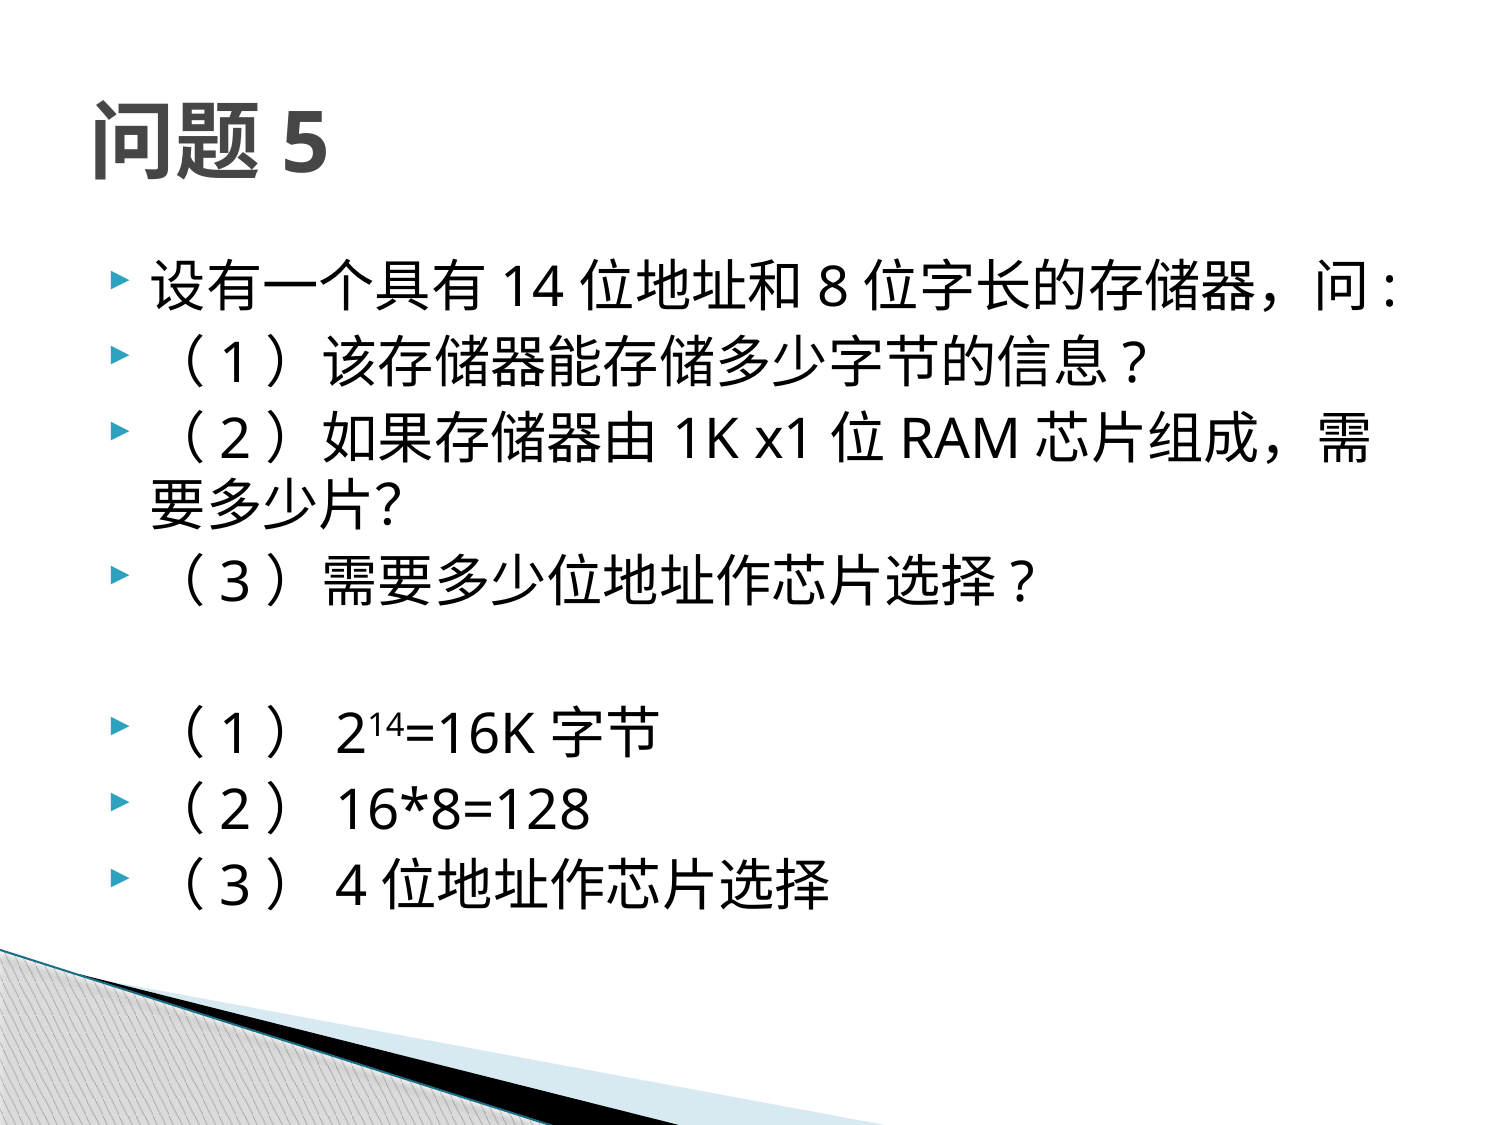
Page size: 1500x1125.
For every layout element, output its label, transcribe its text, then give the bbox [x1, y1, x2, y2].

list 设有一个具有14位地址和8位字长的存储器，问: （1）该存储器能存储多少字节的信息? （2）如果存储器由1K x1位RAM芯片组成，需要多少片？ （3）需要多少位地址作芯片选择? （1）214=16K字节 （2）16*8=128 （3）4位地址作芯片选择 [75, 243, 1425, 986]
title 问题5 [75, 45, 1425, 233]
